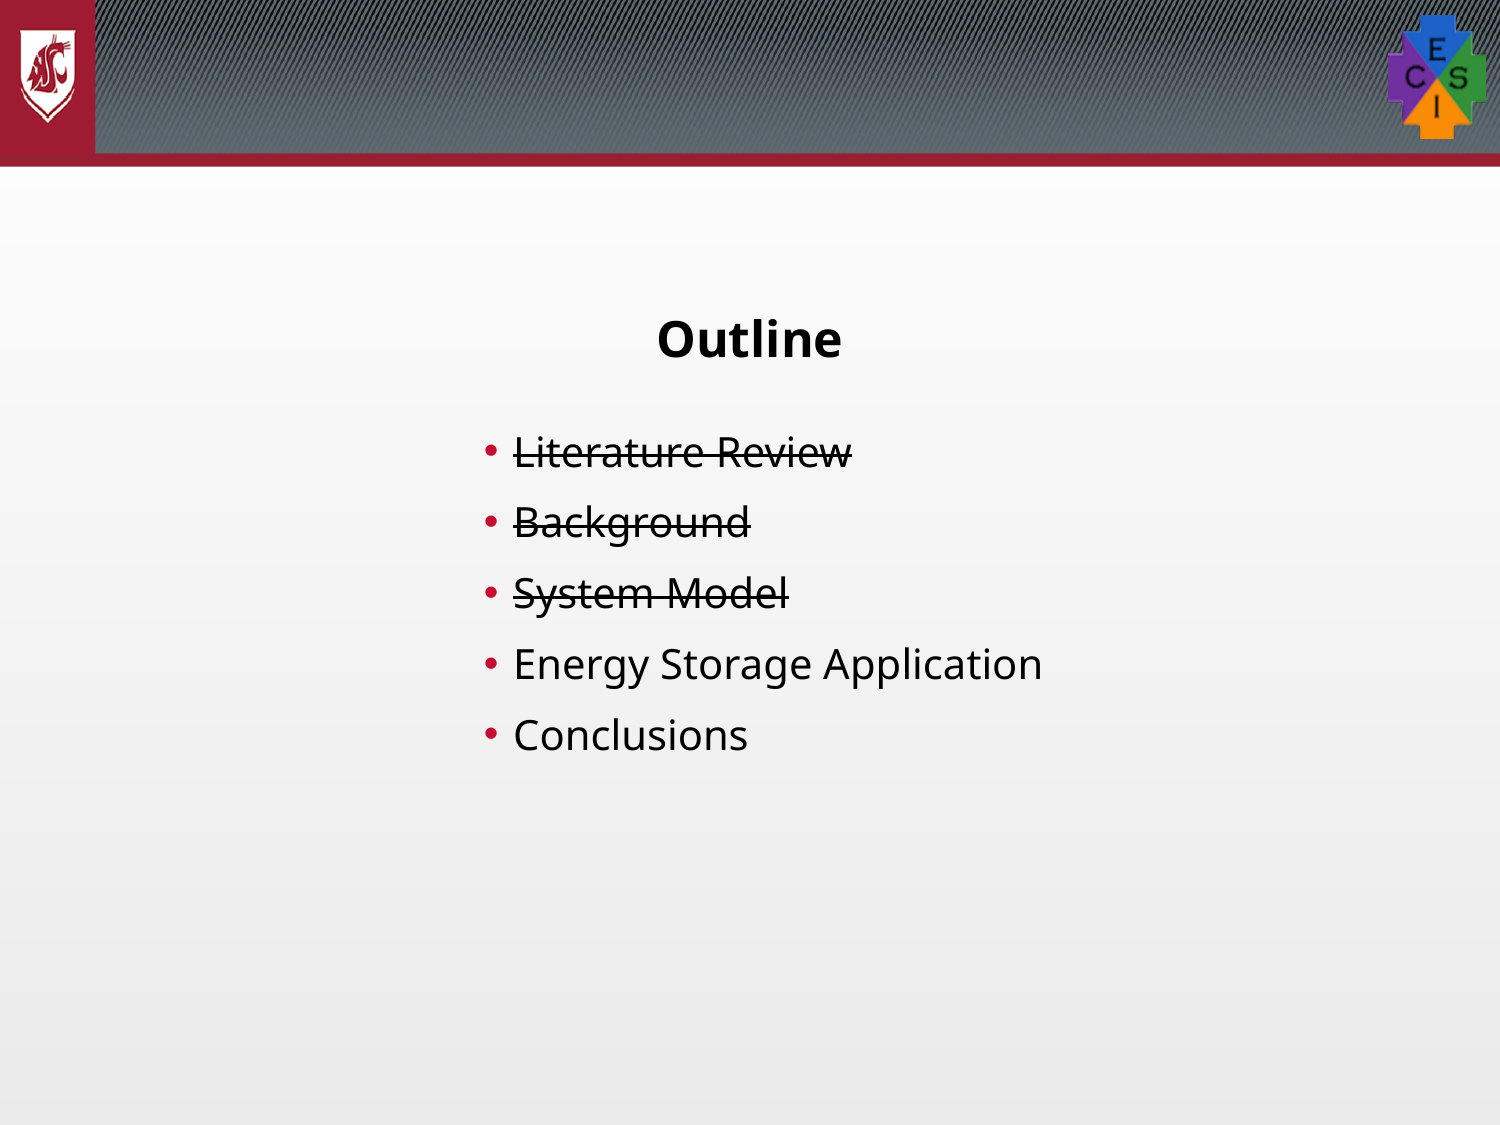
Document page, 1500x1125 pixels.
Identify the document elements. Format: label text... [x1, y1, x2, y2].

title Outline [58, 308, 1442, 375]
picture [0, 0, 1500, 154]
list Literature Review Background System Model Energy Storage Application Conclusions [112, 422, 1388, 842]
